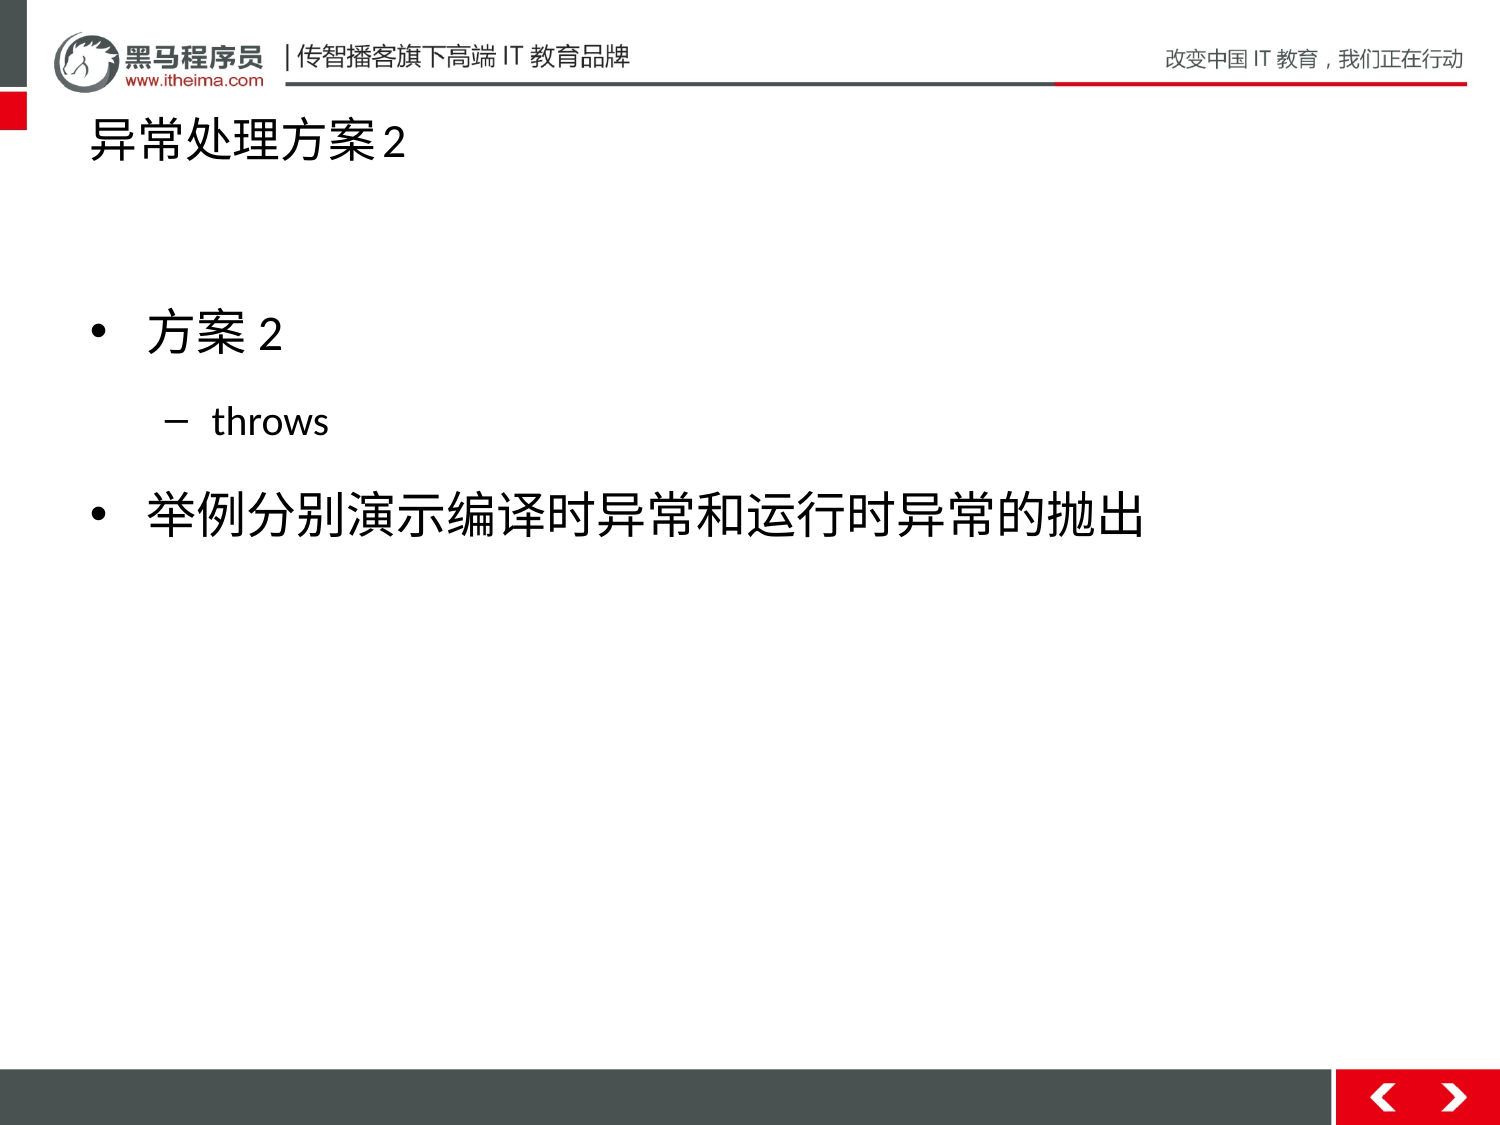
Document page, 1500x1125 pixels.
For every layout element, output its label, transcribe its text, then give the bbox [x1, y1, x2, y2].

picture [0, 0, 1500, 1125]
title 异常处理方案2 [75, 45, 1425, 233]
list 方案2 throws 举例分别演示编译时异常和运行时异常的抛出 [75, 262, 1425, 1005]
